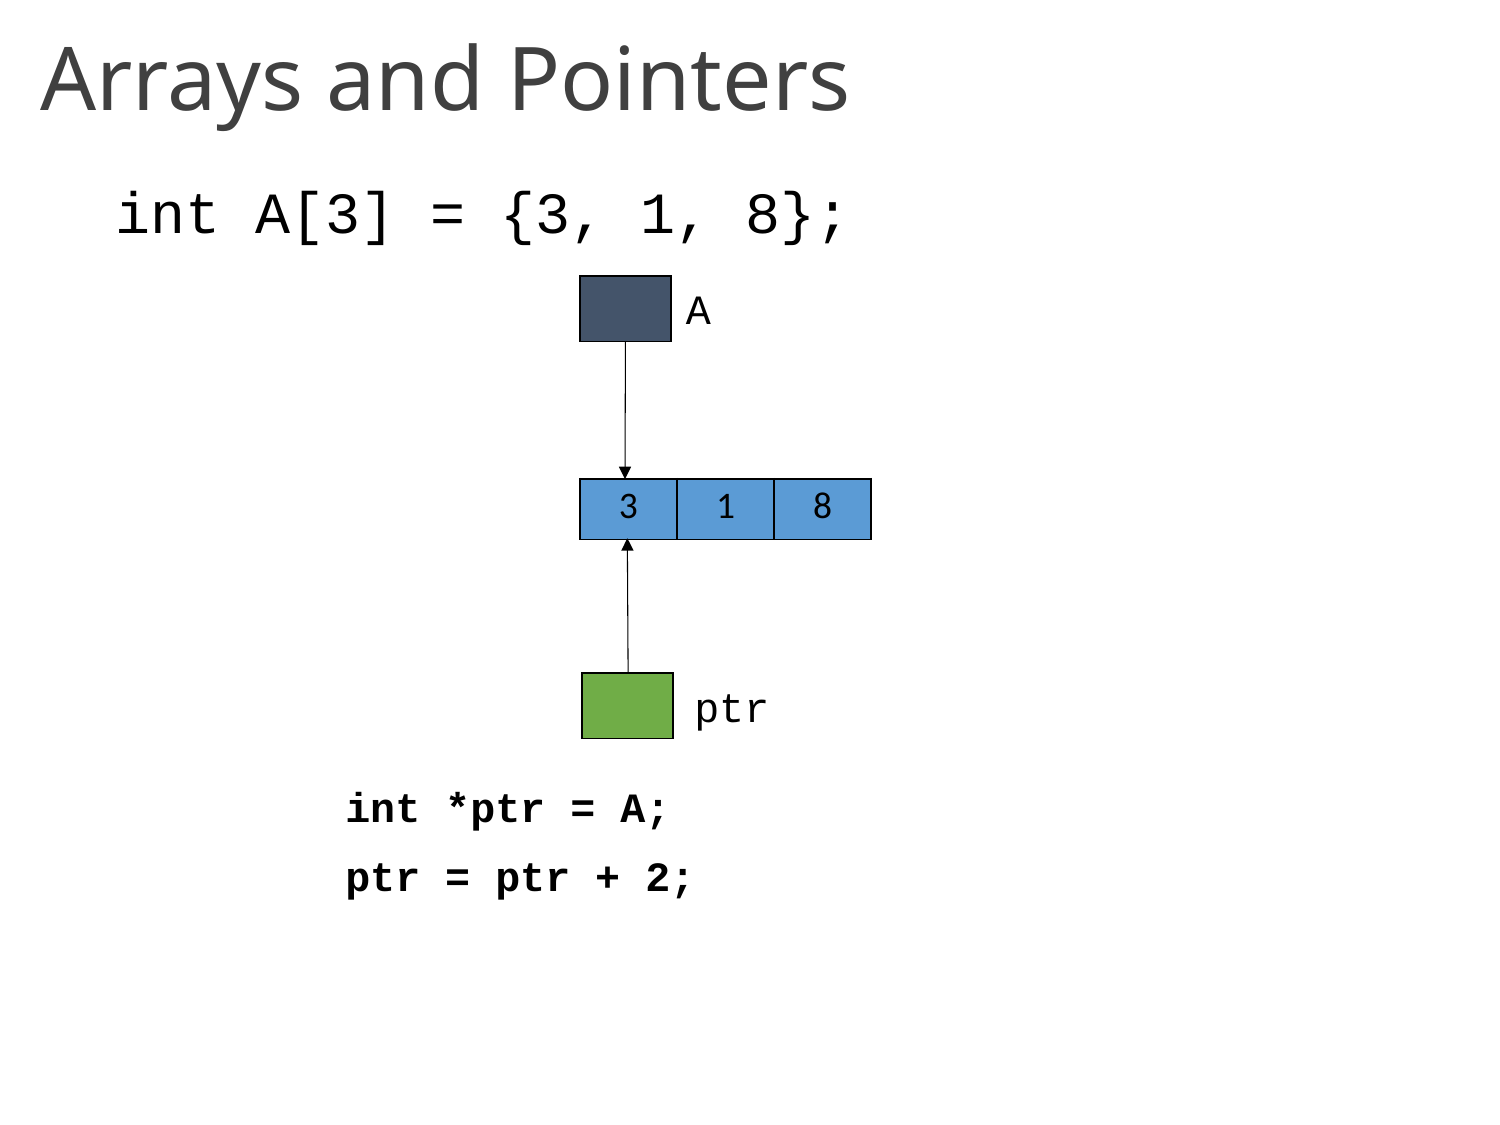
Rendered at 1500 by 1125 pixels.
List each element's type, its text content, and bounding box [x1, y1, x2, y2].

table_header 8 [775, 480, 870, 539]
table_header 3 [581, 480, 676, 539]
table_header 1 [678, 480, 773, 539]
text_box int *ptr = A; ptr = ptr + 2; [330, 773, 970, 1020]
text_box A [671, 275, 899, 341]
text_box [579, 275, 671, 342]
text_box ptr [679, 673, 907, 738]
title Arrays and Pointers [25, 26, 1469, 138]
text_box [582, 673, 674, 739]
list int A[3] = {3, 1, 8}; [100, 175, 960, 422]
